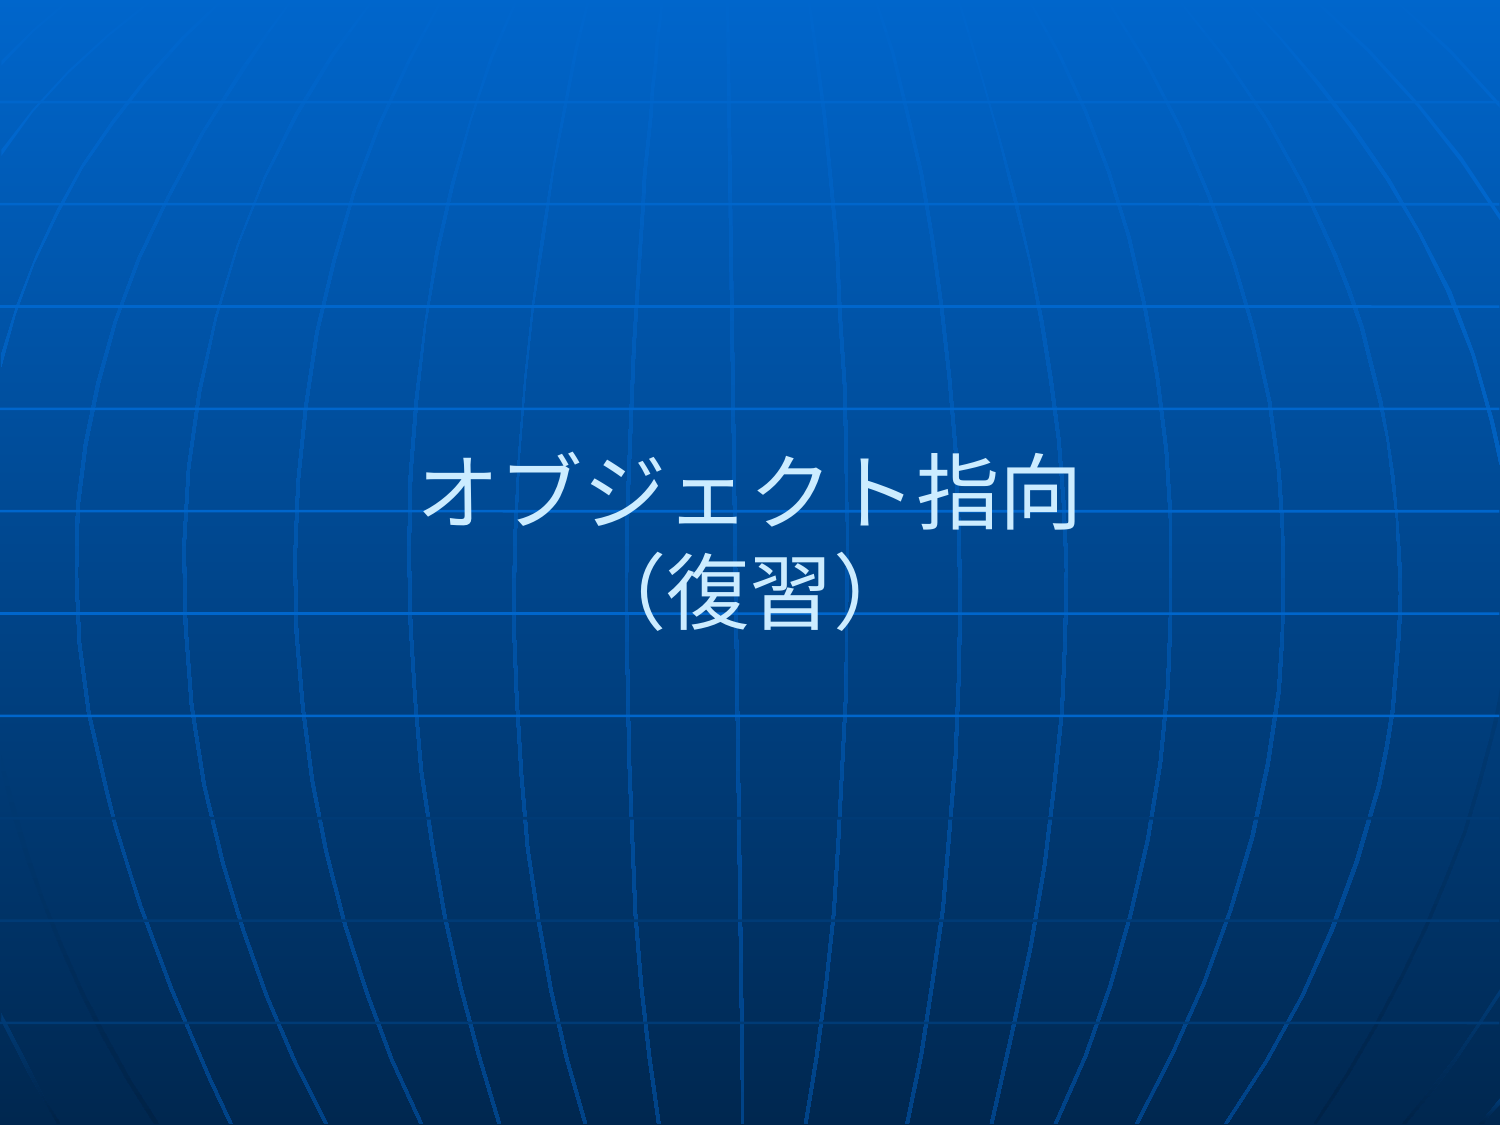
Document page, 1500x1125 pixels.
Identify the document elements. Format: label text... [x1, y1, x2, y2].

title オブジェクト指向 （復習） [74, 446, 1426, 634]
